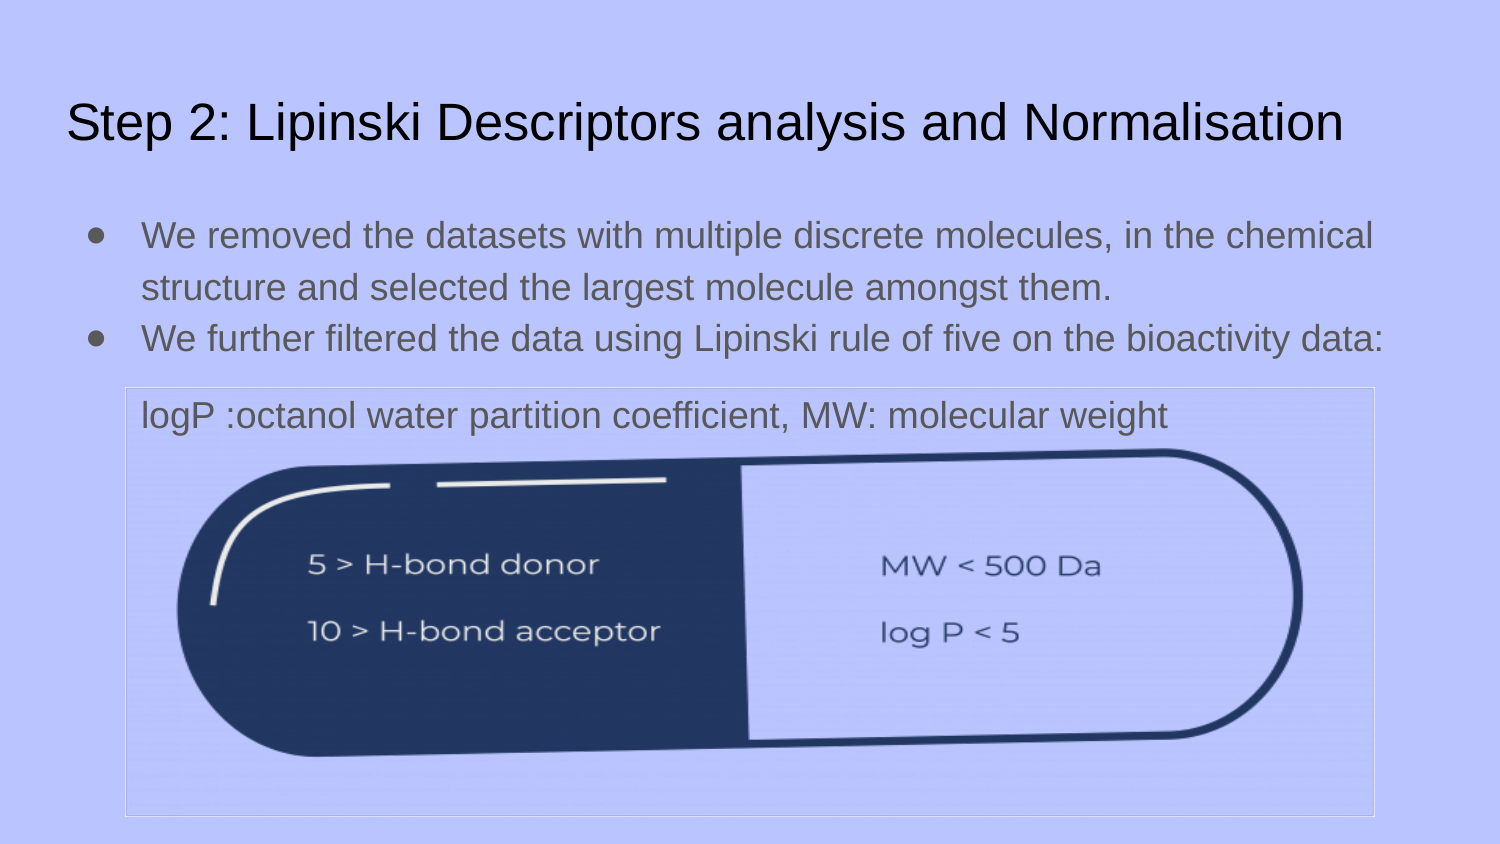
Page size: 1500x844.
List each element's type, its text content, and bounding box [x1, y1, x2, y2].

title Step 2: Lipinski Descriptors analysis and Normalisation [51, 72, 1449, 167]
picture [124, 387, 1376, 818]
list We removed the datasets with multiple discrete molecules, in the chemical structure and selected the largest molecule amongst them. We further filtered the data using Lipinski rule of five on the bioactivity data: logP :octanol water partition coefficient, MW: molecular weight [51, 189, 1449, 750]
